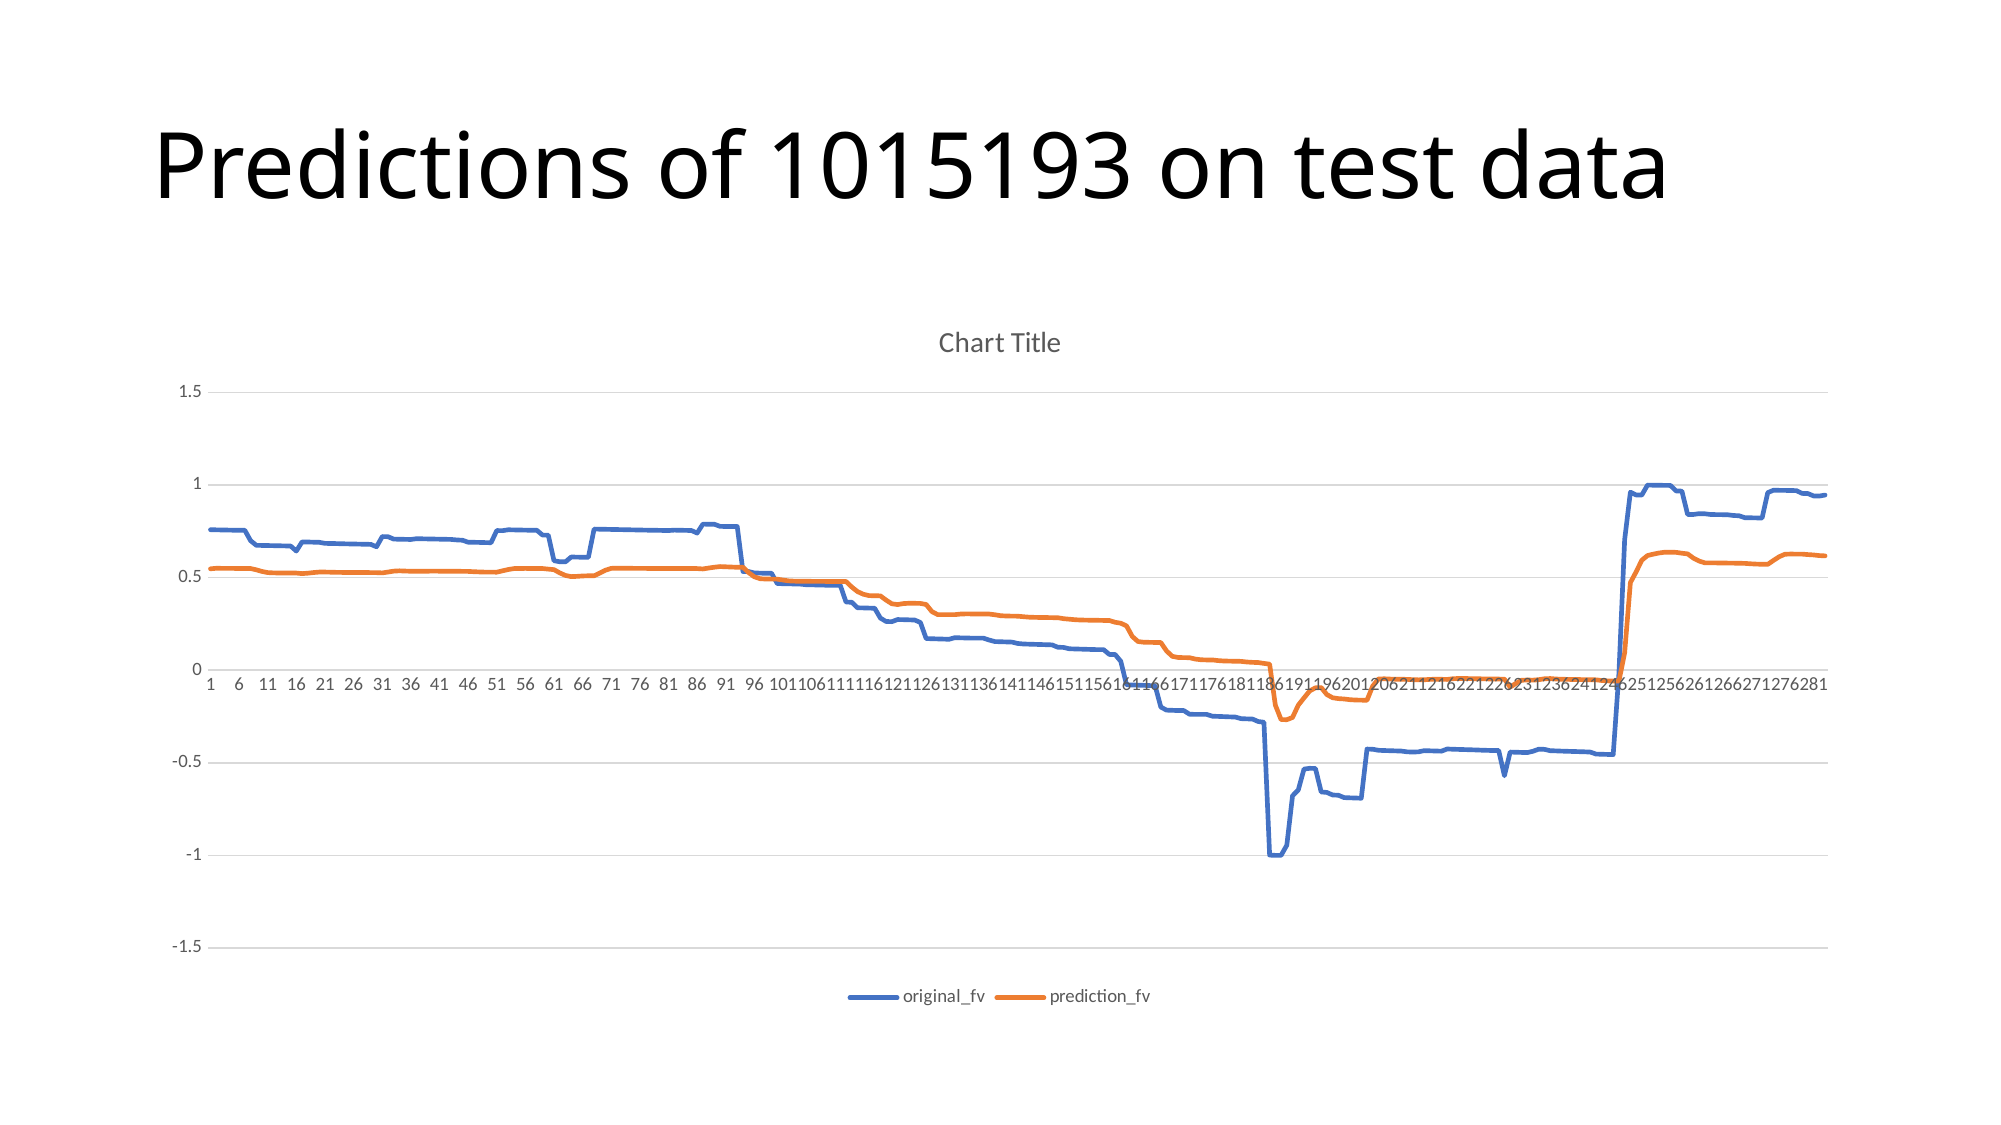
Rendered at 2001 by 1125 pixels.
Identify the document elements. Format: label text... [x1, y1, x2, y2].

chart [137, 299, 1863, 1014]
title Predictions of 1015193 on test data [137, 59, 1863, 278]
